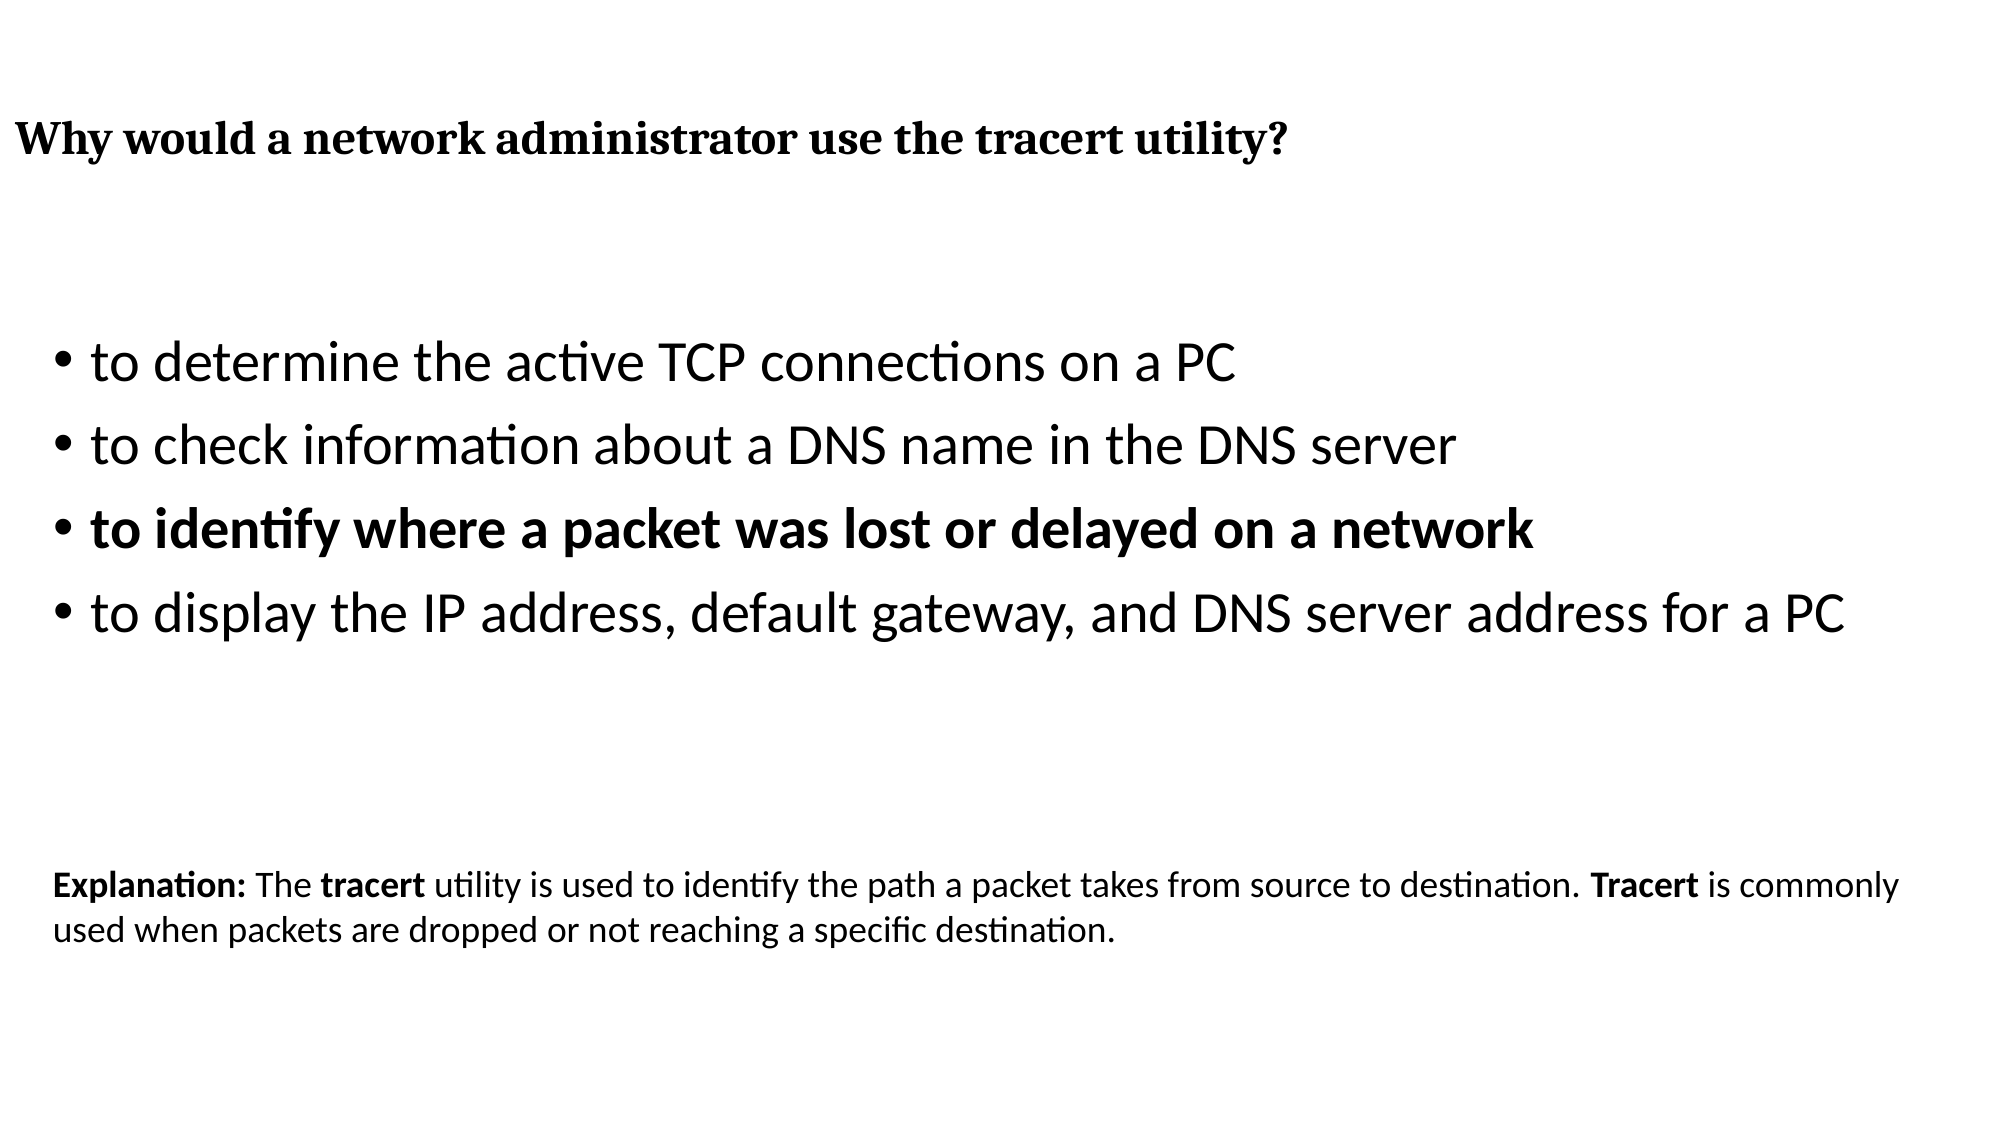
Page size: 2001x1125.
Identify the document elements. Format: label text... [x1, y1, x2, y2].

title Why would a network administrator use the tracert utility? [0, 0, 2000, 278]
list to determine the active TCP connections on a PC to check information about a DNS name in the DNS server to identify where a packet was lost or delayed on a network to display the IP address, default gateway, and DNS server address for a PC [38, 323, 1923, 760]
text_box Explanation: The tracert utility is used to identify the path a packet takes from source to destination. Tracert is commonly used when packets are dropped or not reaching a specific destination. [38, 853, 1964, 958]
